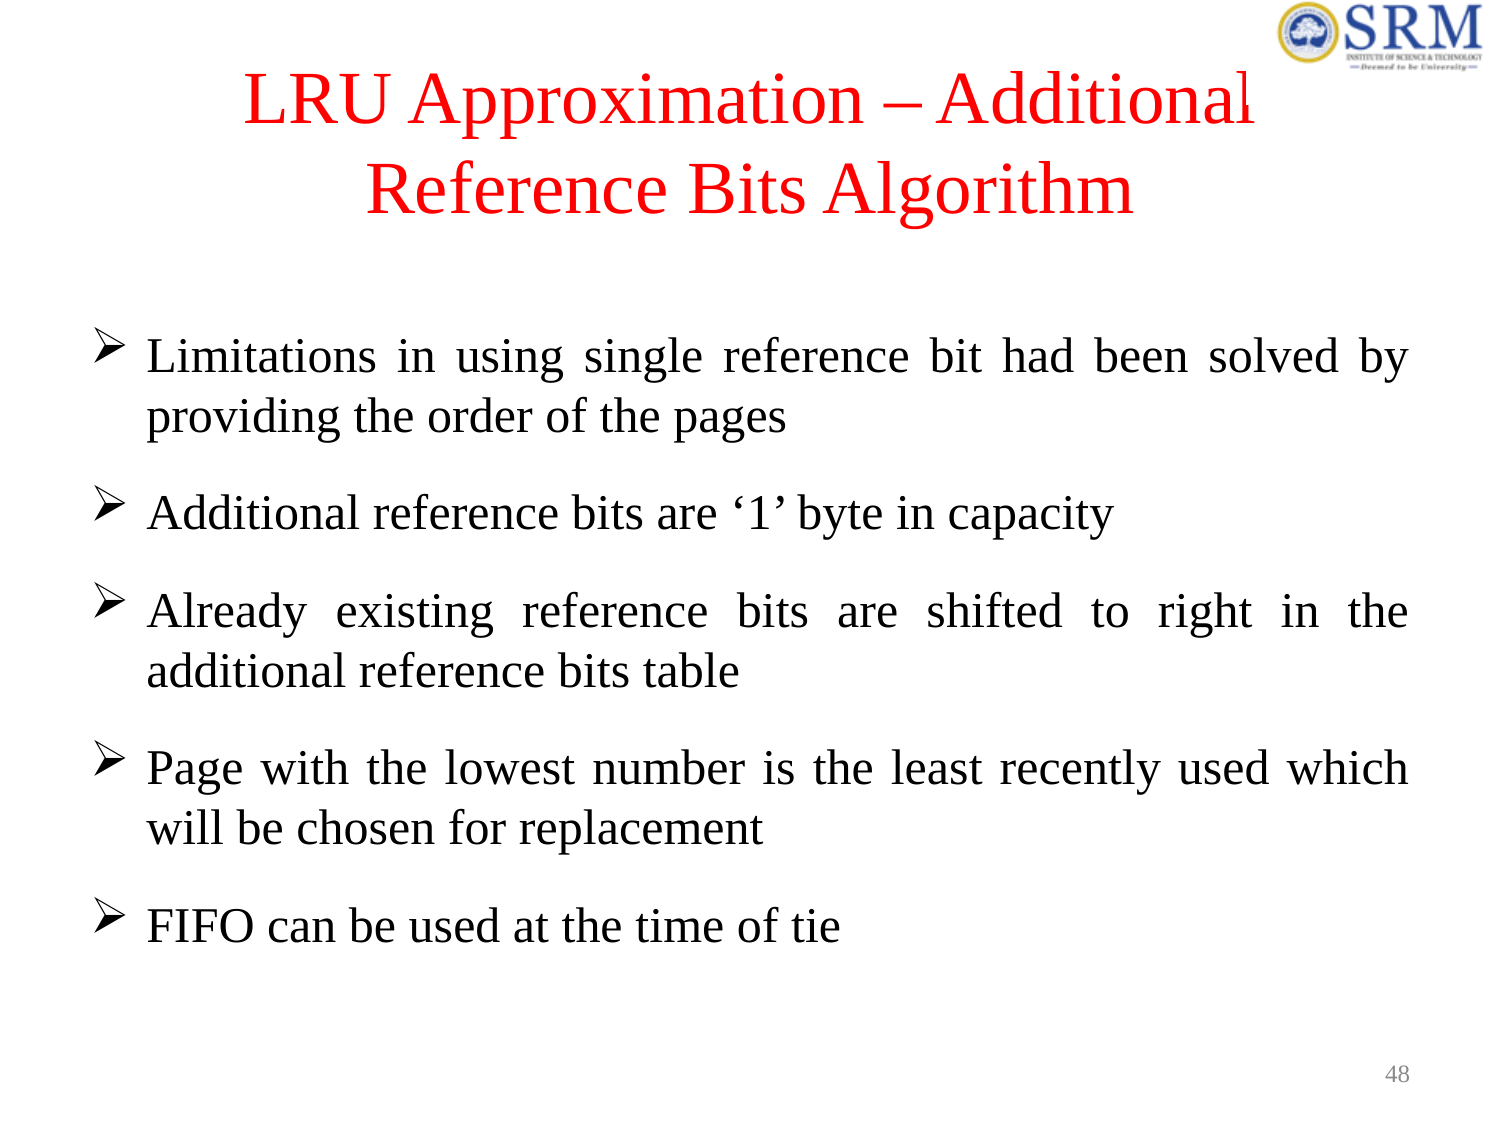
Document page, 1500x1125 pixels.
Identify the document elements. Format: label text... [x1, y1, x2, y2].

picture [1246, 0, 1500, 105]
slide_number 48 [1074, 1042, 1425, 1103]
list Limitations in using single reference bit had been solved by providing the order of the pages Additional reference bits are ‘1’ byte in capacity Already existing reference bits are shifted to right in the additional reference bits table Page with the lowest number is the least recently used which will be chosen for replacement FIFO can be used at the time of tie [75, 314, 1425, 1057]
title LRU Approximation – Additional Reference Bits Algorithm [75, 45, 1425, 233]
